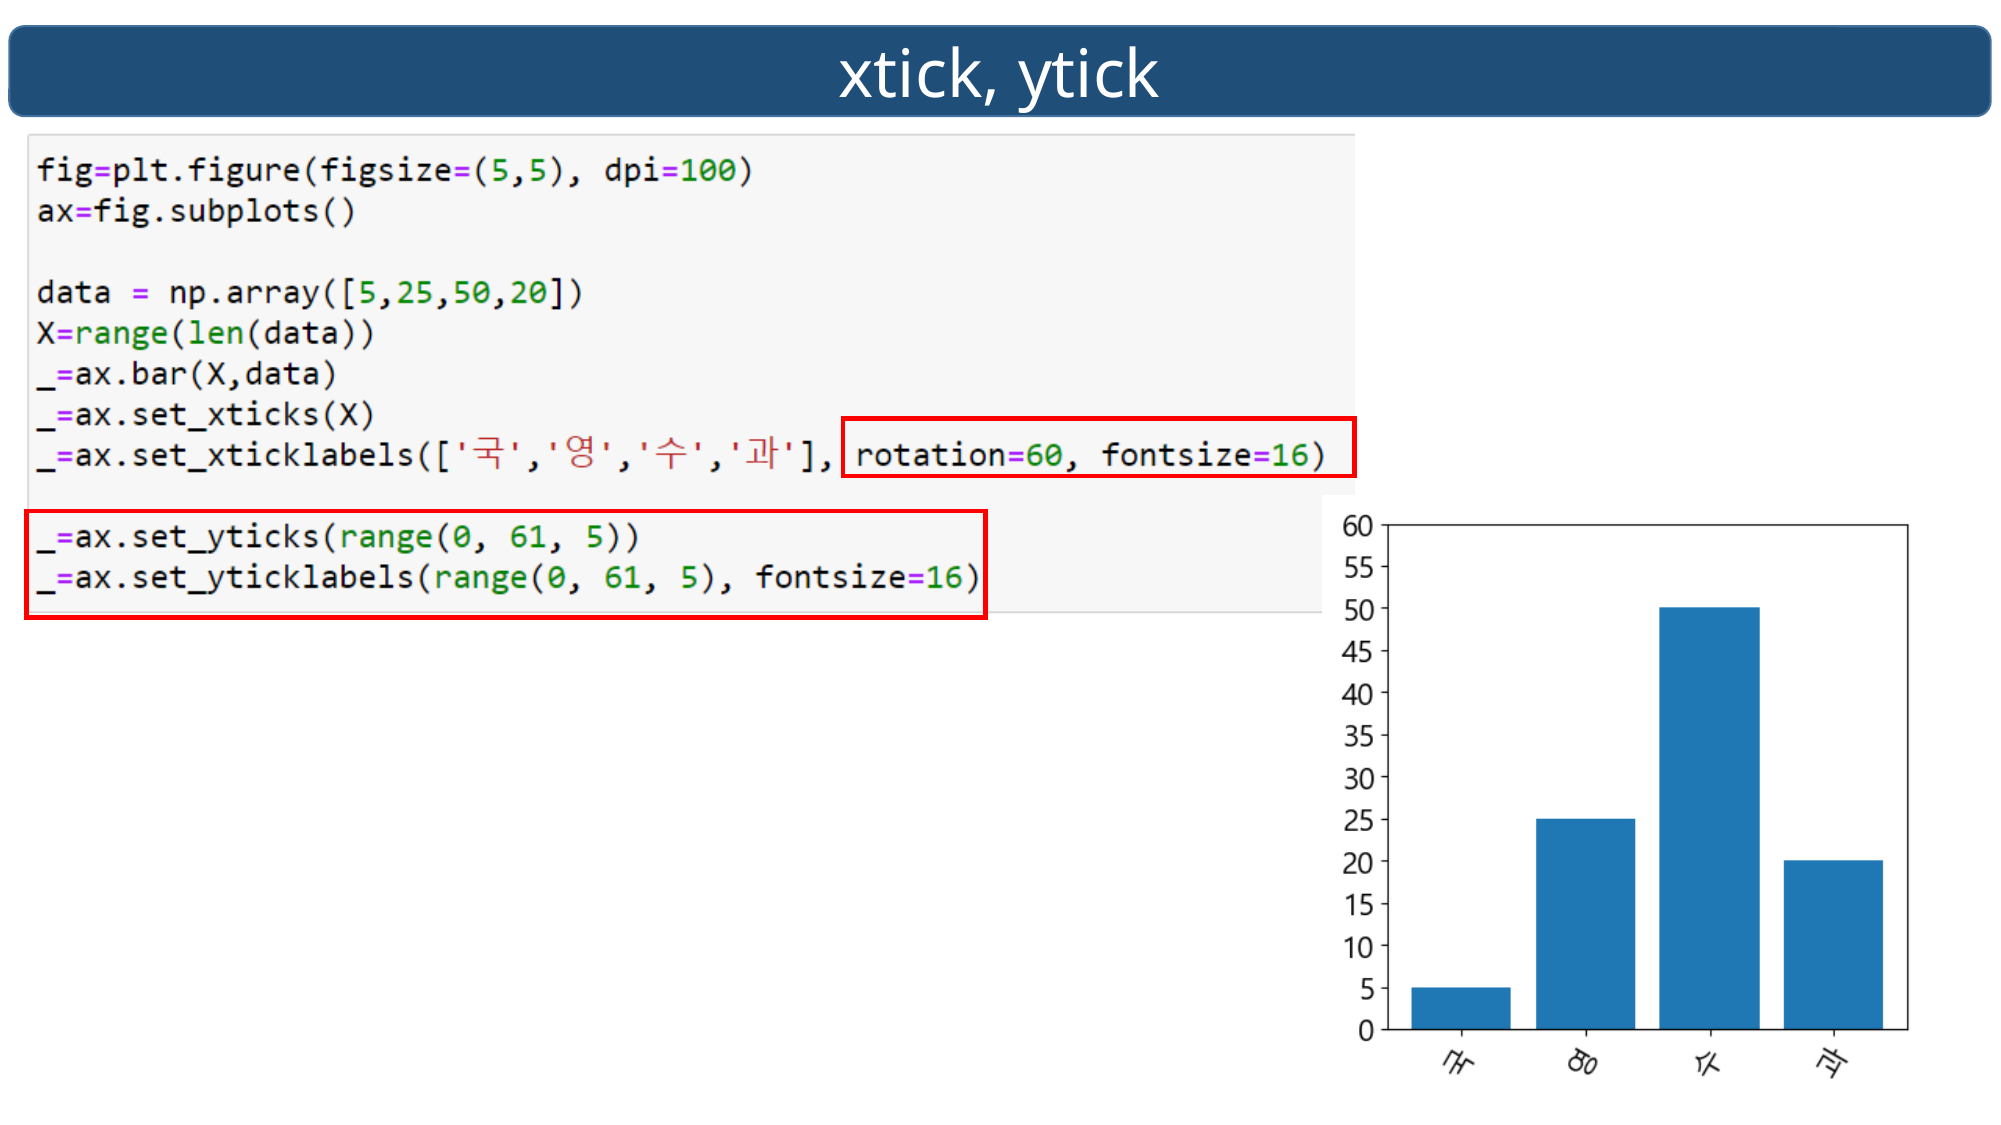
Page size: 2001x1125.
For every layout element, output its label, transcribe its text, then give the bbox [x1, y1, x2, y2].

text_box xtick, ytick [8, 25, 1992, 118]
picture [26, 128, 1918, 1084]
